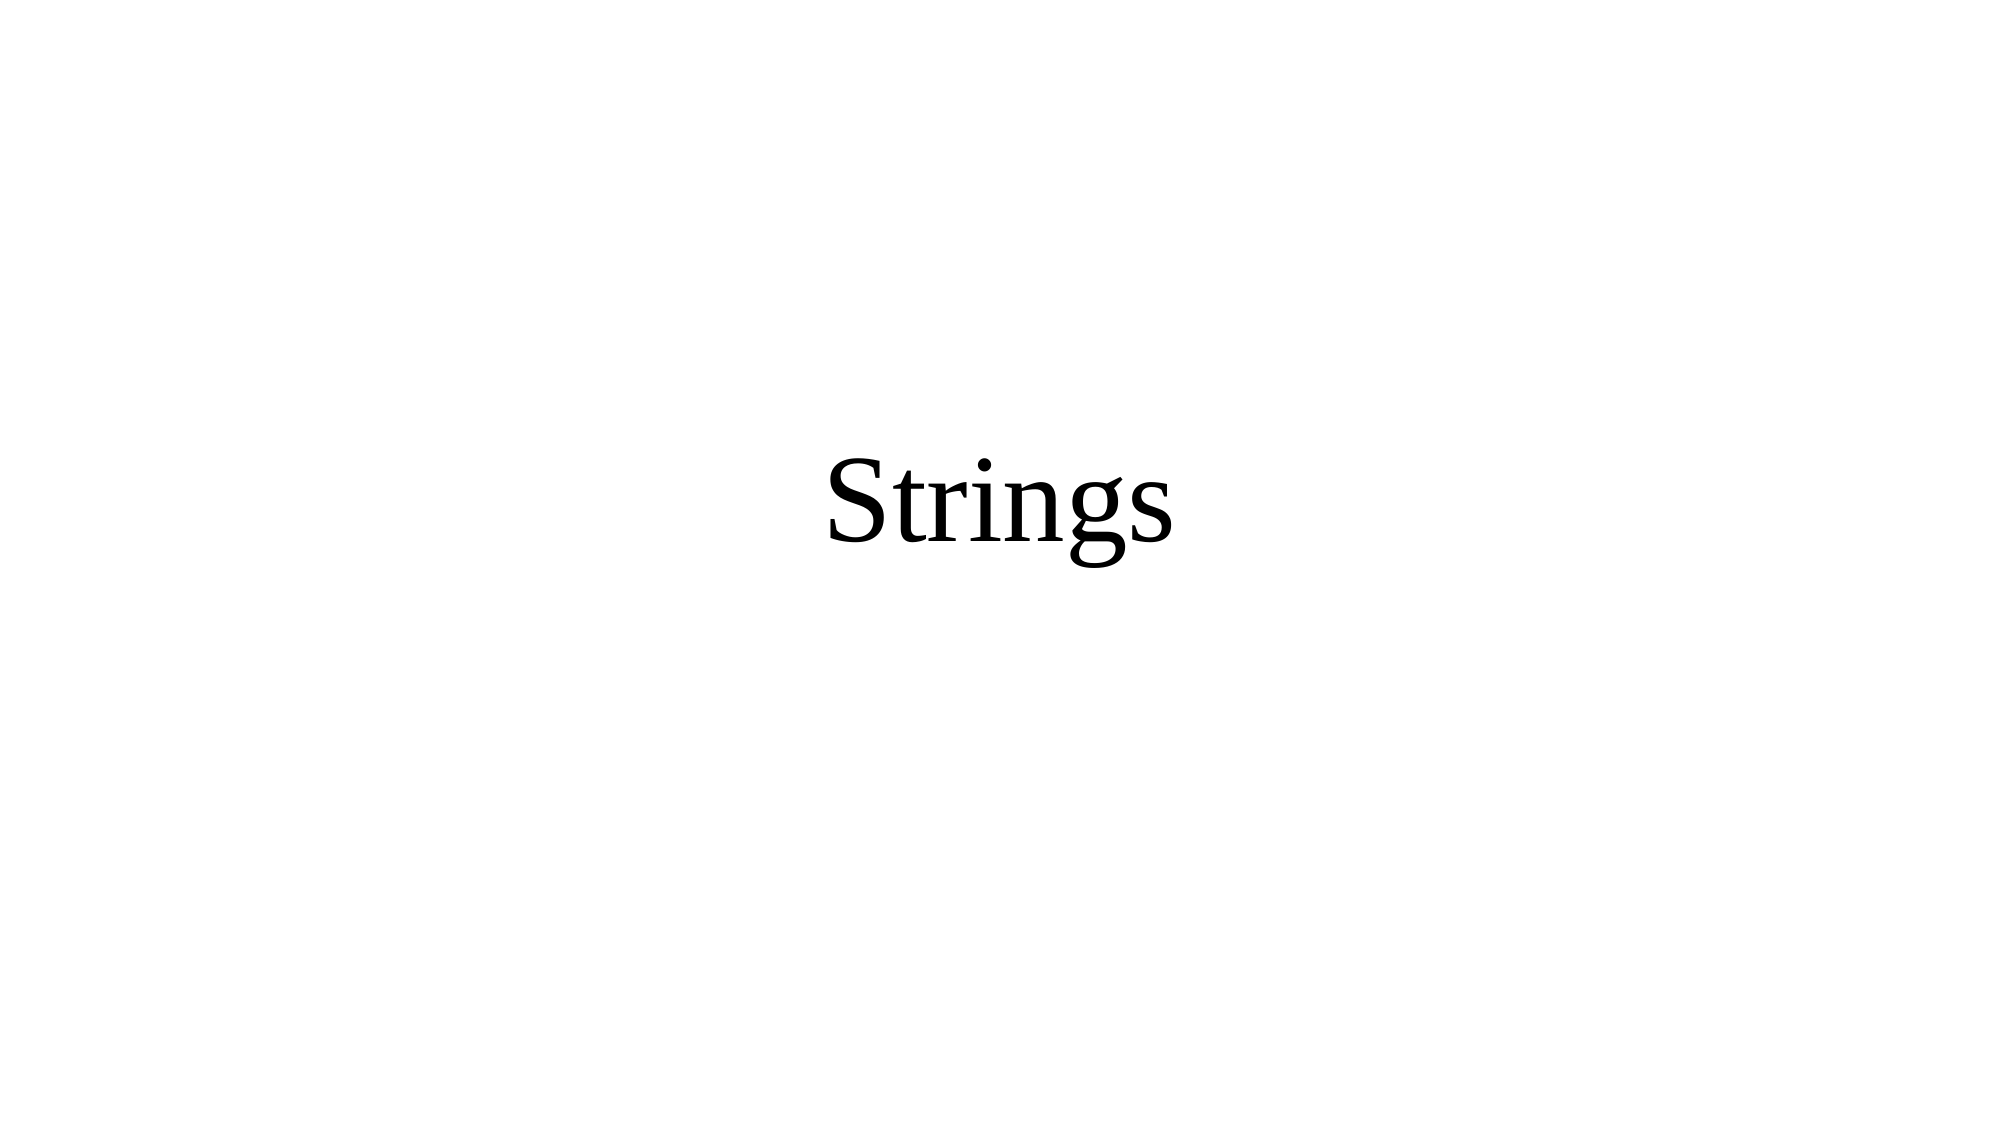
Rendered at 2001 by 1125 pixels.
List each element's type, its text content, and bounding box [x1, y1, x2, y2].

title Strings [249, 184, 1750, 576]
